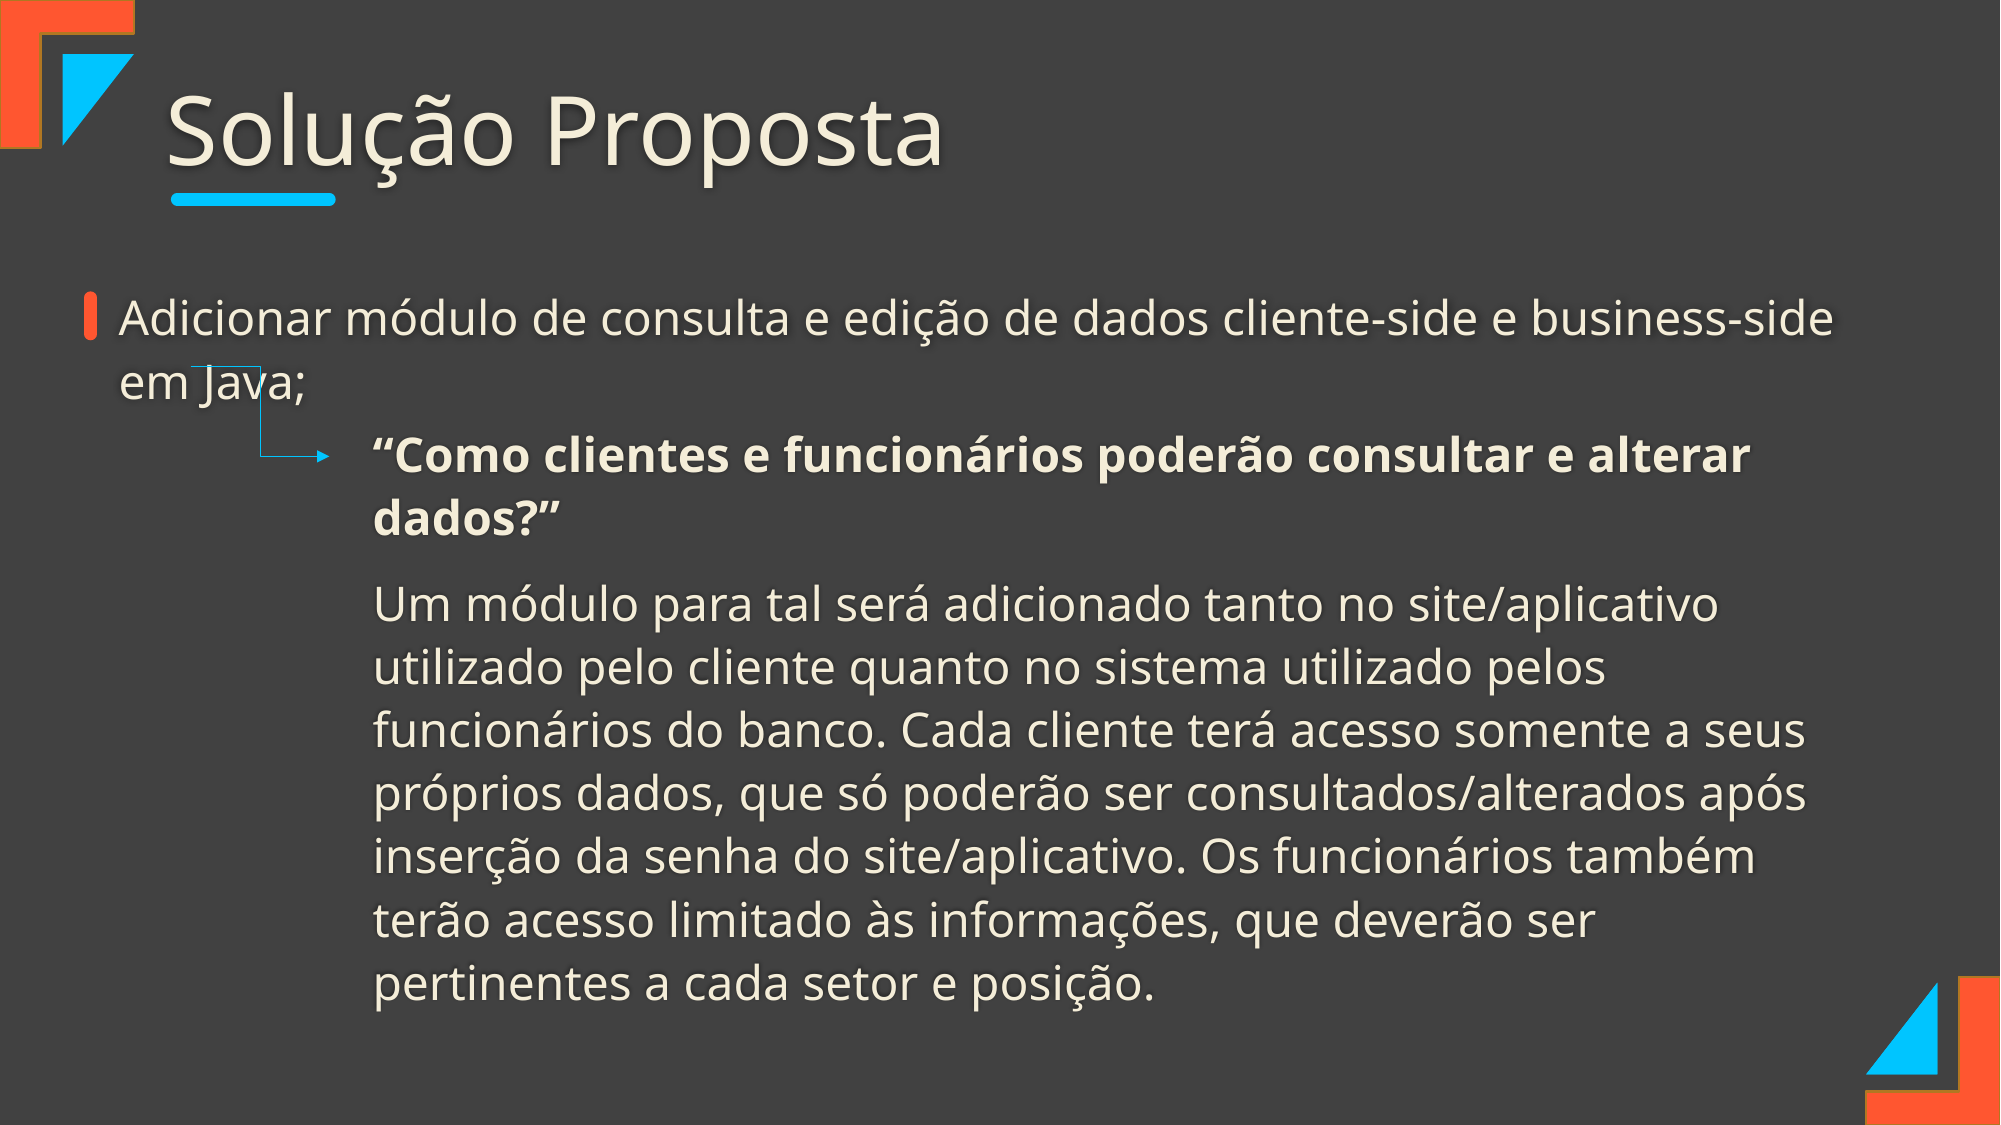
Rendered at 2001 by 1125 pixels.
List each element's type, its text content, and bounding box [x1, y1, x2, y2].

title Solução Proposta [150, 31, 1850, 238]
text_box “Como clientes e funcionários poderão consultar e alterar dados?” Um módulo para tal será adicionado tanto no site/aplicativo utilizado pelo cliente quanto no sistema utilizado pelos funcionários do banco. Cada cliente terá acesso somente a seus próprios dados, que só poderão ser consultados/alterados após inserção da senha do site/aplicativo. Os funcionários também terão acesso limitado às informações, que deverão ser pertinentes a cada setor e posição. [351, 411, 1850, 932]
text_box [1865, 976, 2000, 1125]
text_box [1864, 981, 1939, 1076]
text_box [191, 366, 330, 457]
list Adicionar módulo de consulta e edição de dados cliente-side e business-side em Java; [97, 274, 1938, 450]
text_box [0, 0, 135, 149]
text_box [61, 52, 135, 147]
